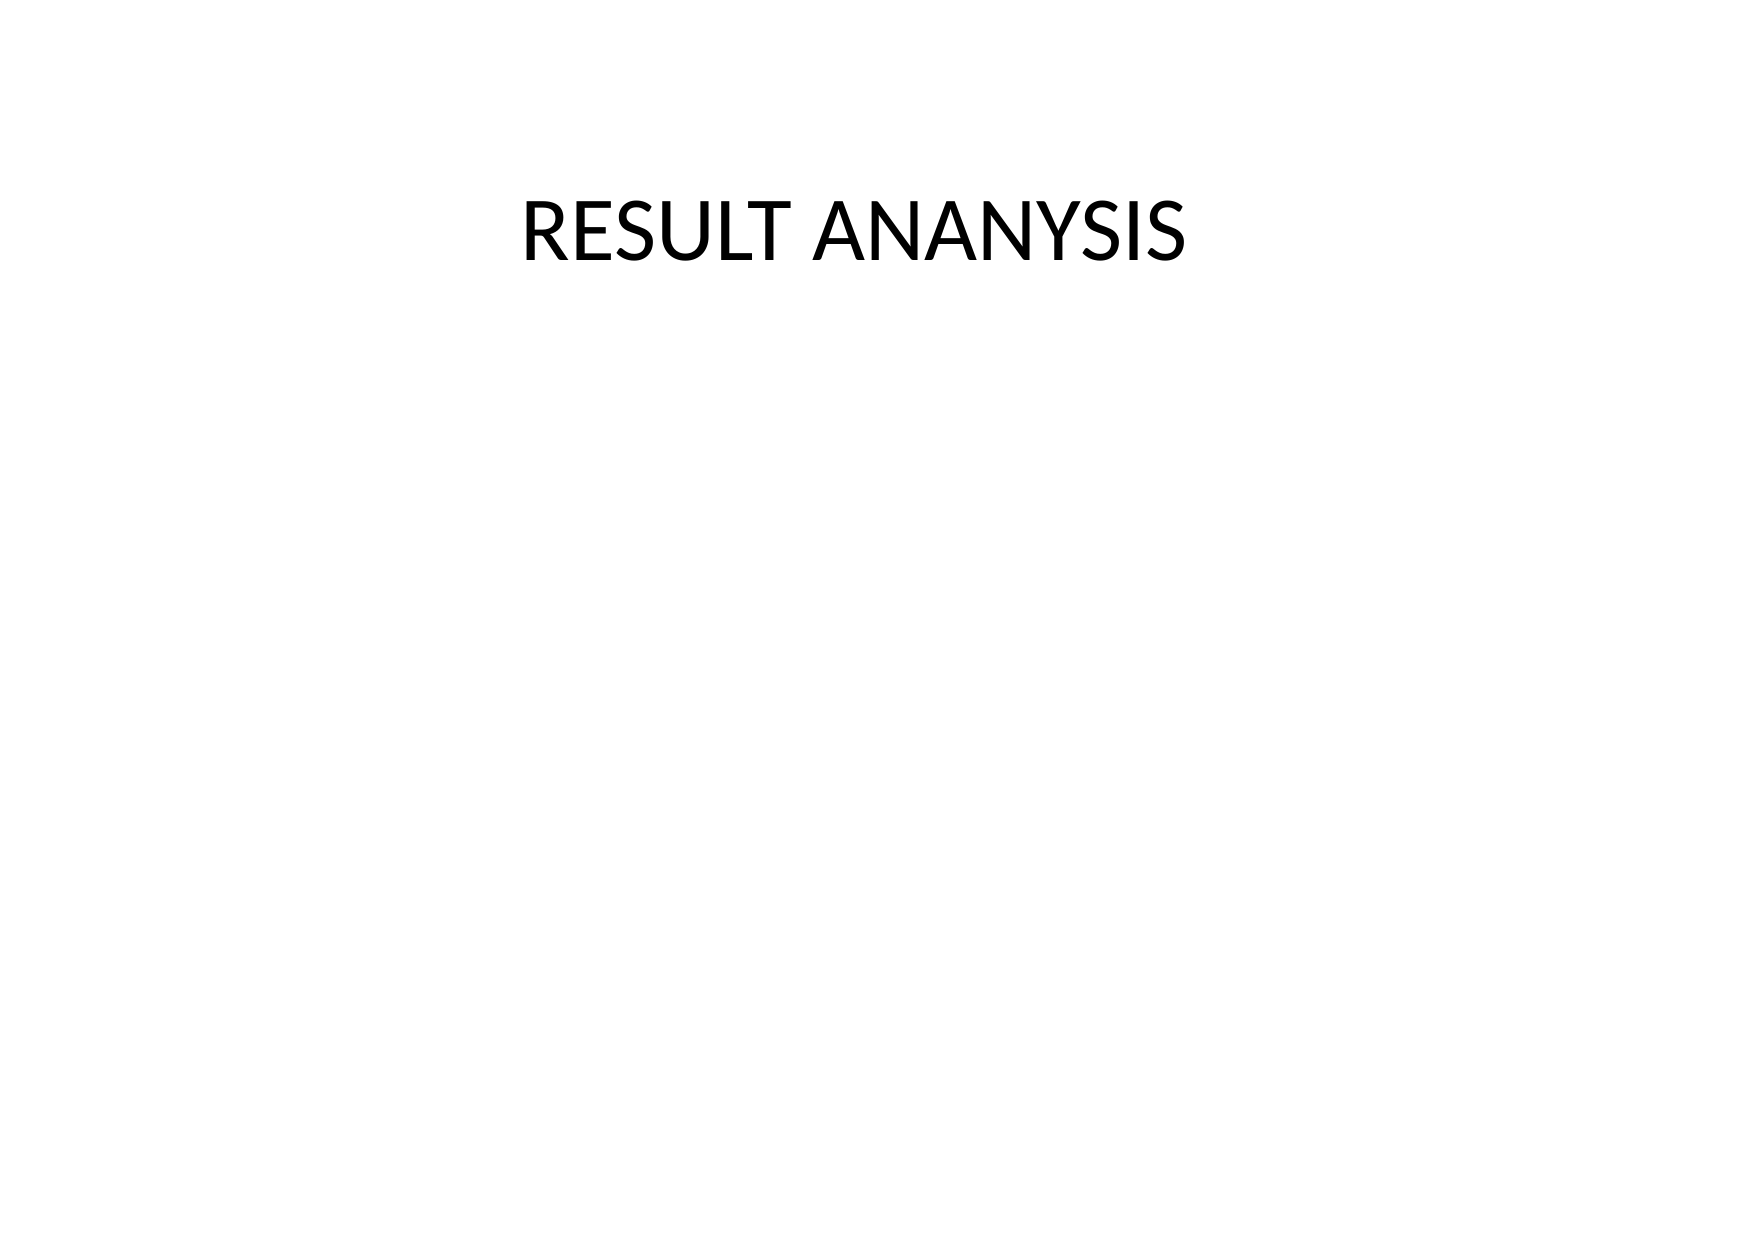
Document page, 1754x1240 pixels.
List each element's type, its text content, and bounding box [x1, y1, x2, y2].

text_box RESULT ANANYSIS [556, 168, 1154, 235]
